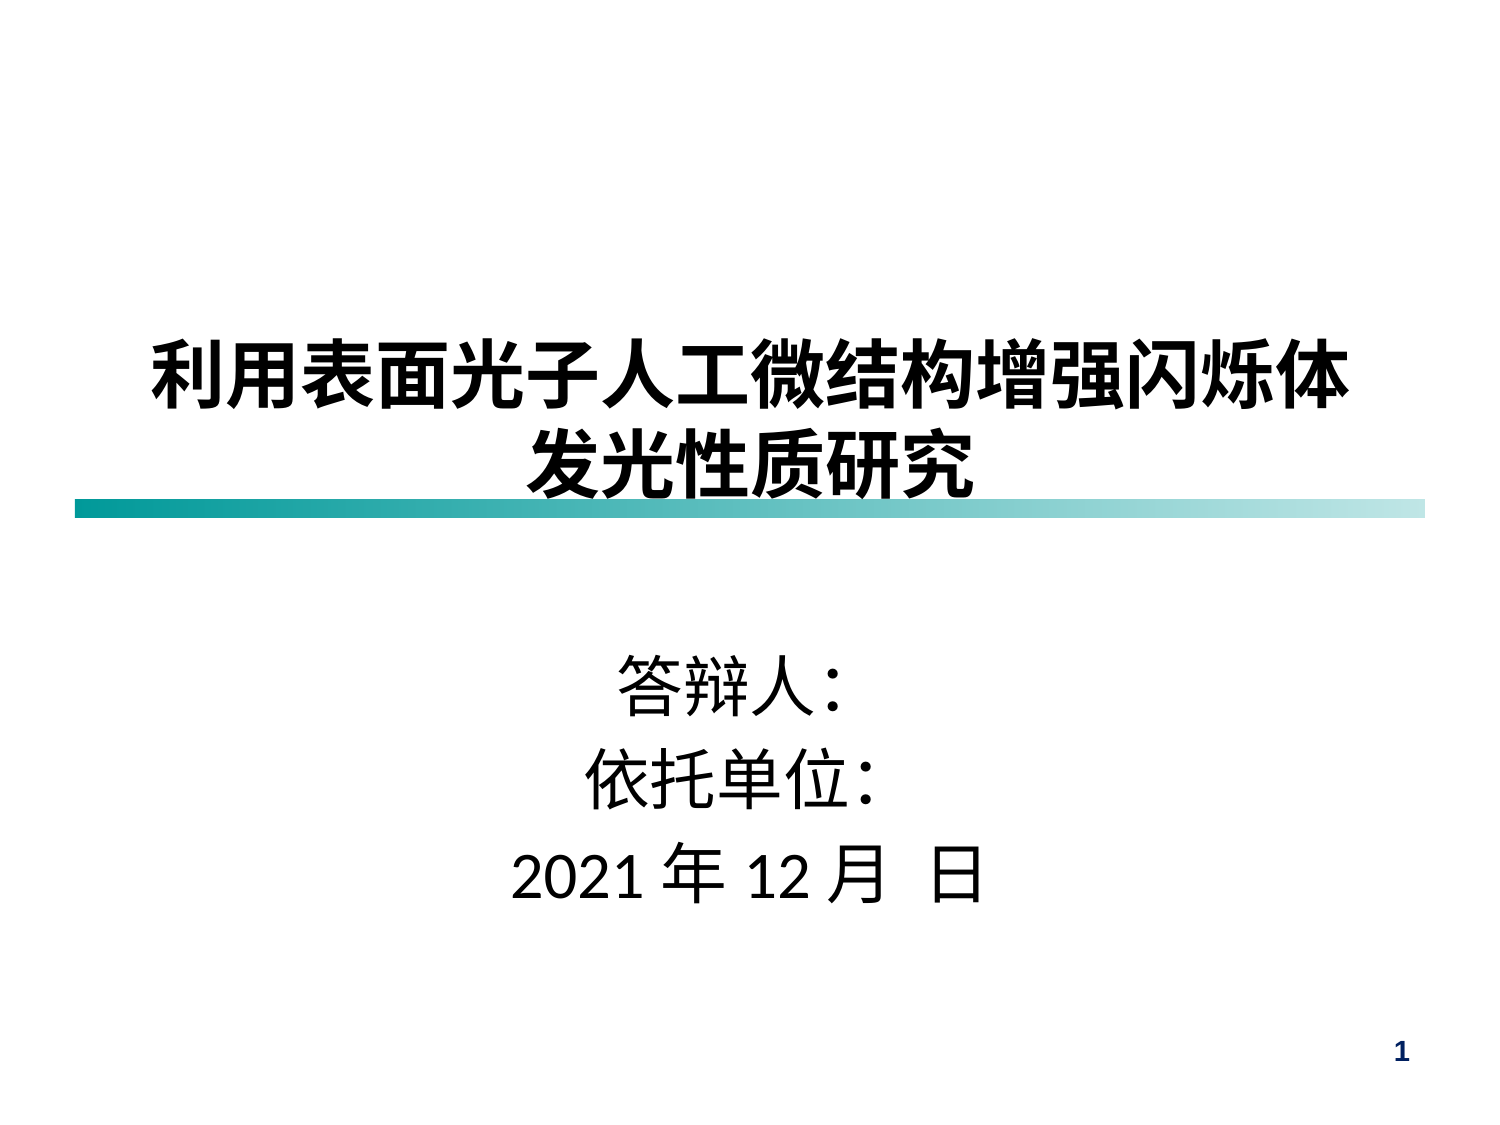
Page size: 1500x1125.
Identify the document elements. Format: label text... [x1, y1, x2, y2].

title 利用表面光子人工微结构增强闪烁体发光性质研究 [112, 296, 1388, 538]
subtitle 答辩人： 依托单位： 2021年12月 日 [225, 637, 1275, 925]
slide_number 1 [1074, 1024, 1425, 1103]
